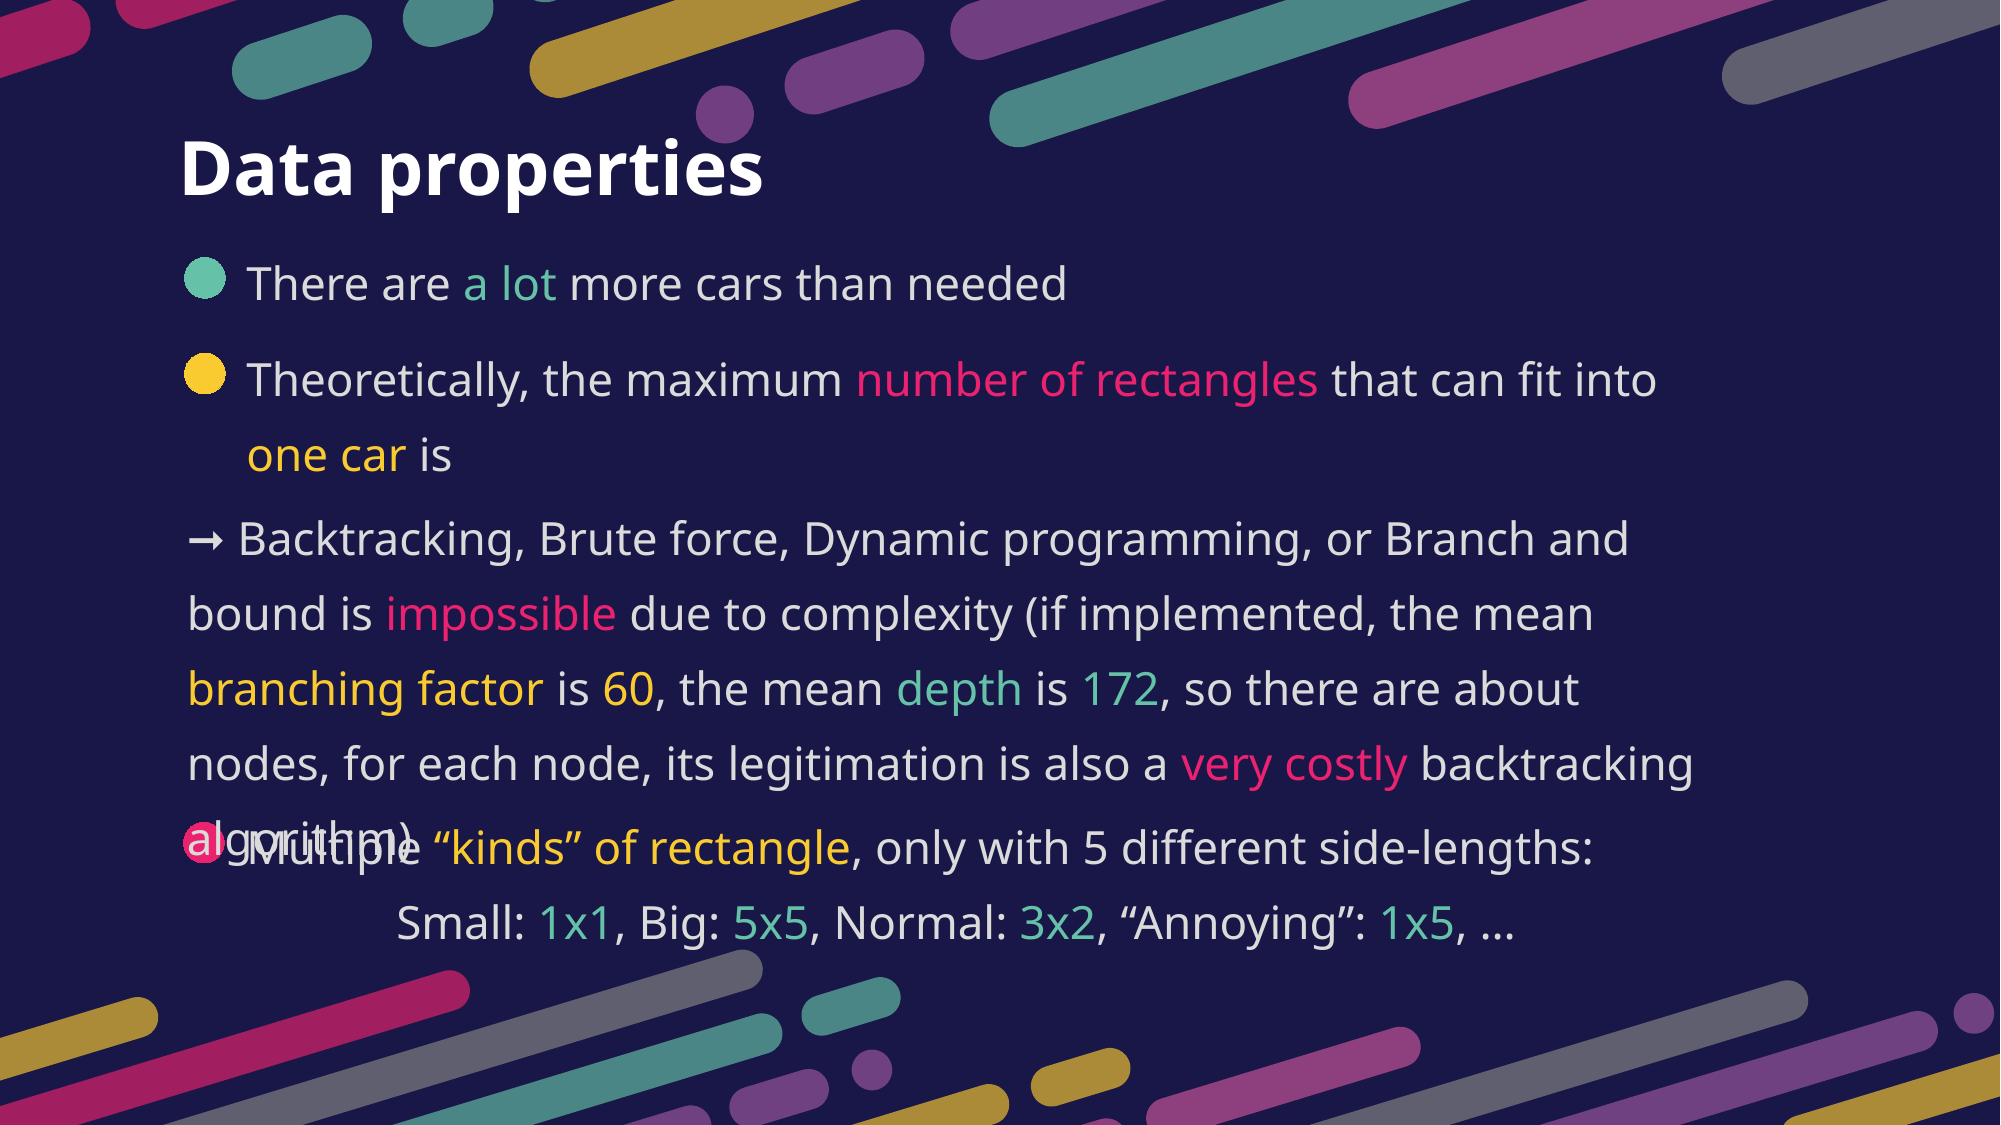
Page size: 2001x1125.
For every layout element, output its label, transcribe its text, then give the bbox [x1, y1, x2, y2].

text_box Multiple “kinds” of rectangle, only with 5 different side-lengths: Small: 1x1, Big: 5x5, Normal: 3x2, “Annoying”: 1x5, … [231, 791, 1636, 878]
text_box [0, 0, 2000, 244]
text_box There are a lot more cars than needed [231, 244, 1822, 317]
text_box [0, 878, 2000, 1125]
text_box [183, 822, 225, 863]
text_box [184, 353, 226, 394]
text_box [184, 257, 226, 299]
